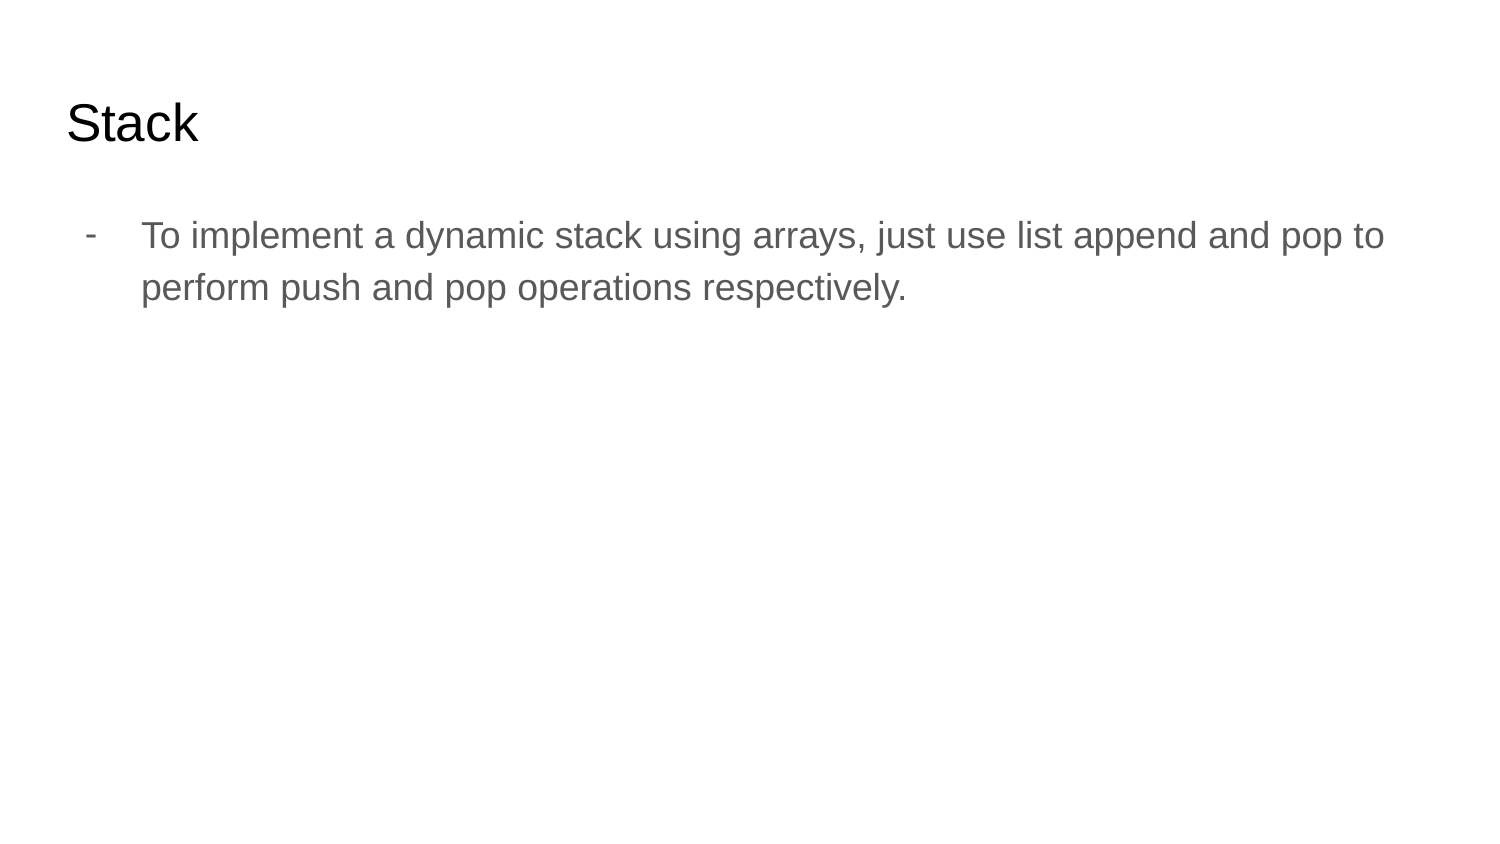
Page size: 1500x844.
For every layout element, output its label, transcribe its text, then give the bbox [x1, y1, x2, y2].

title Stack [51, 72, 1449, 167]
list To implement a dynamic stack using arrays, just use list append and pop to perform push and pop operations respectively. [51, 189, 1449, 750]
